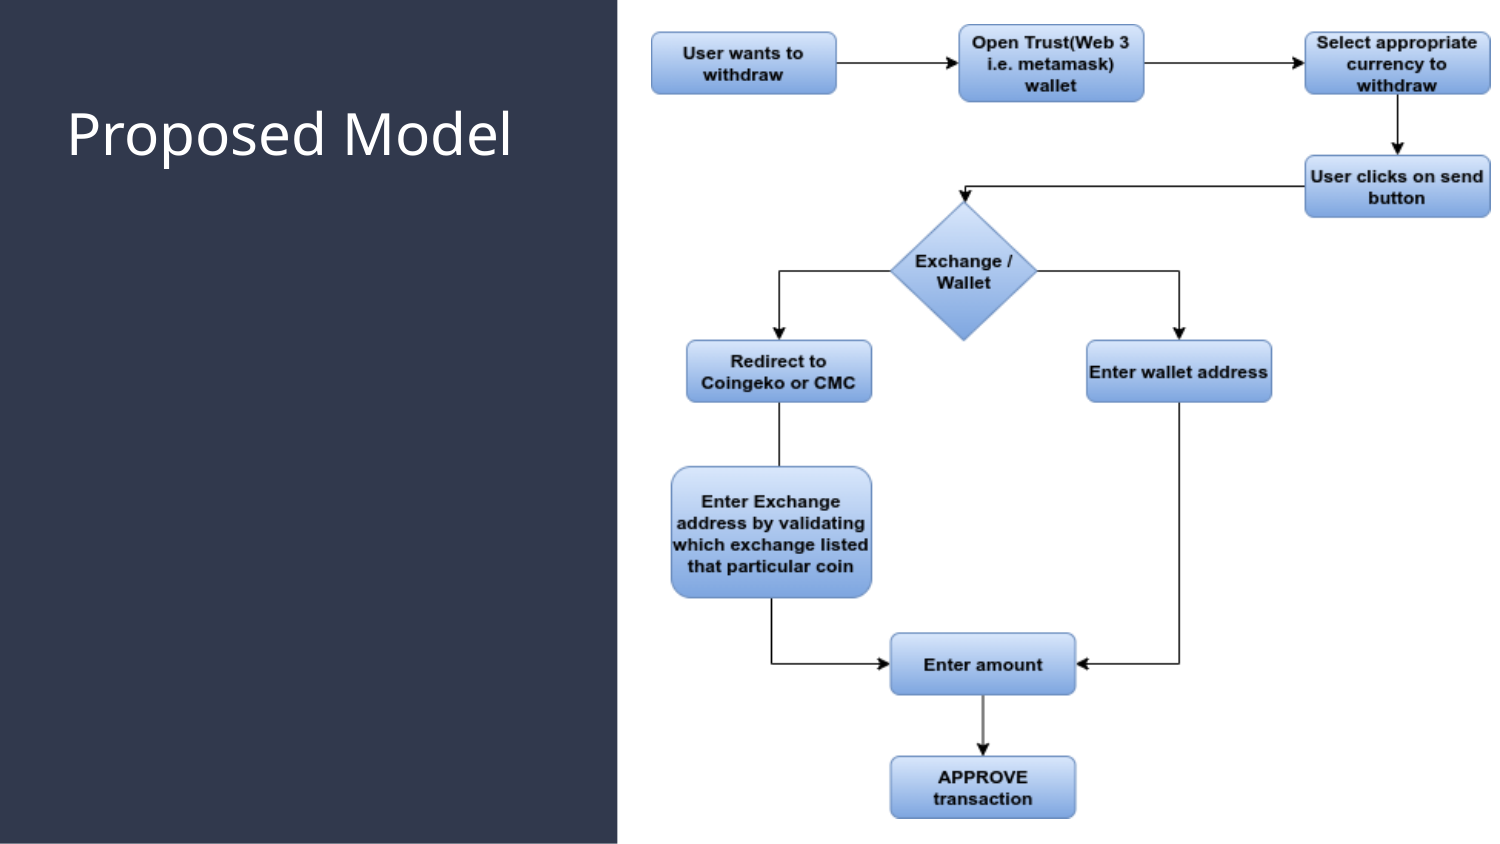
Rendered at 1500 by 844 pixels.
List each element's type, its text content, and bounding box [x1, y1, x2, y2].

picture [650, 24, 1492, 819]
title Proposed Model [51, 82, 565, 383]
